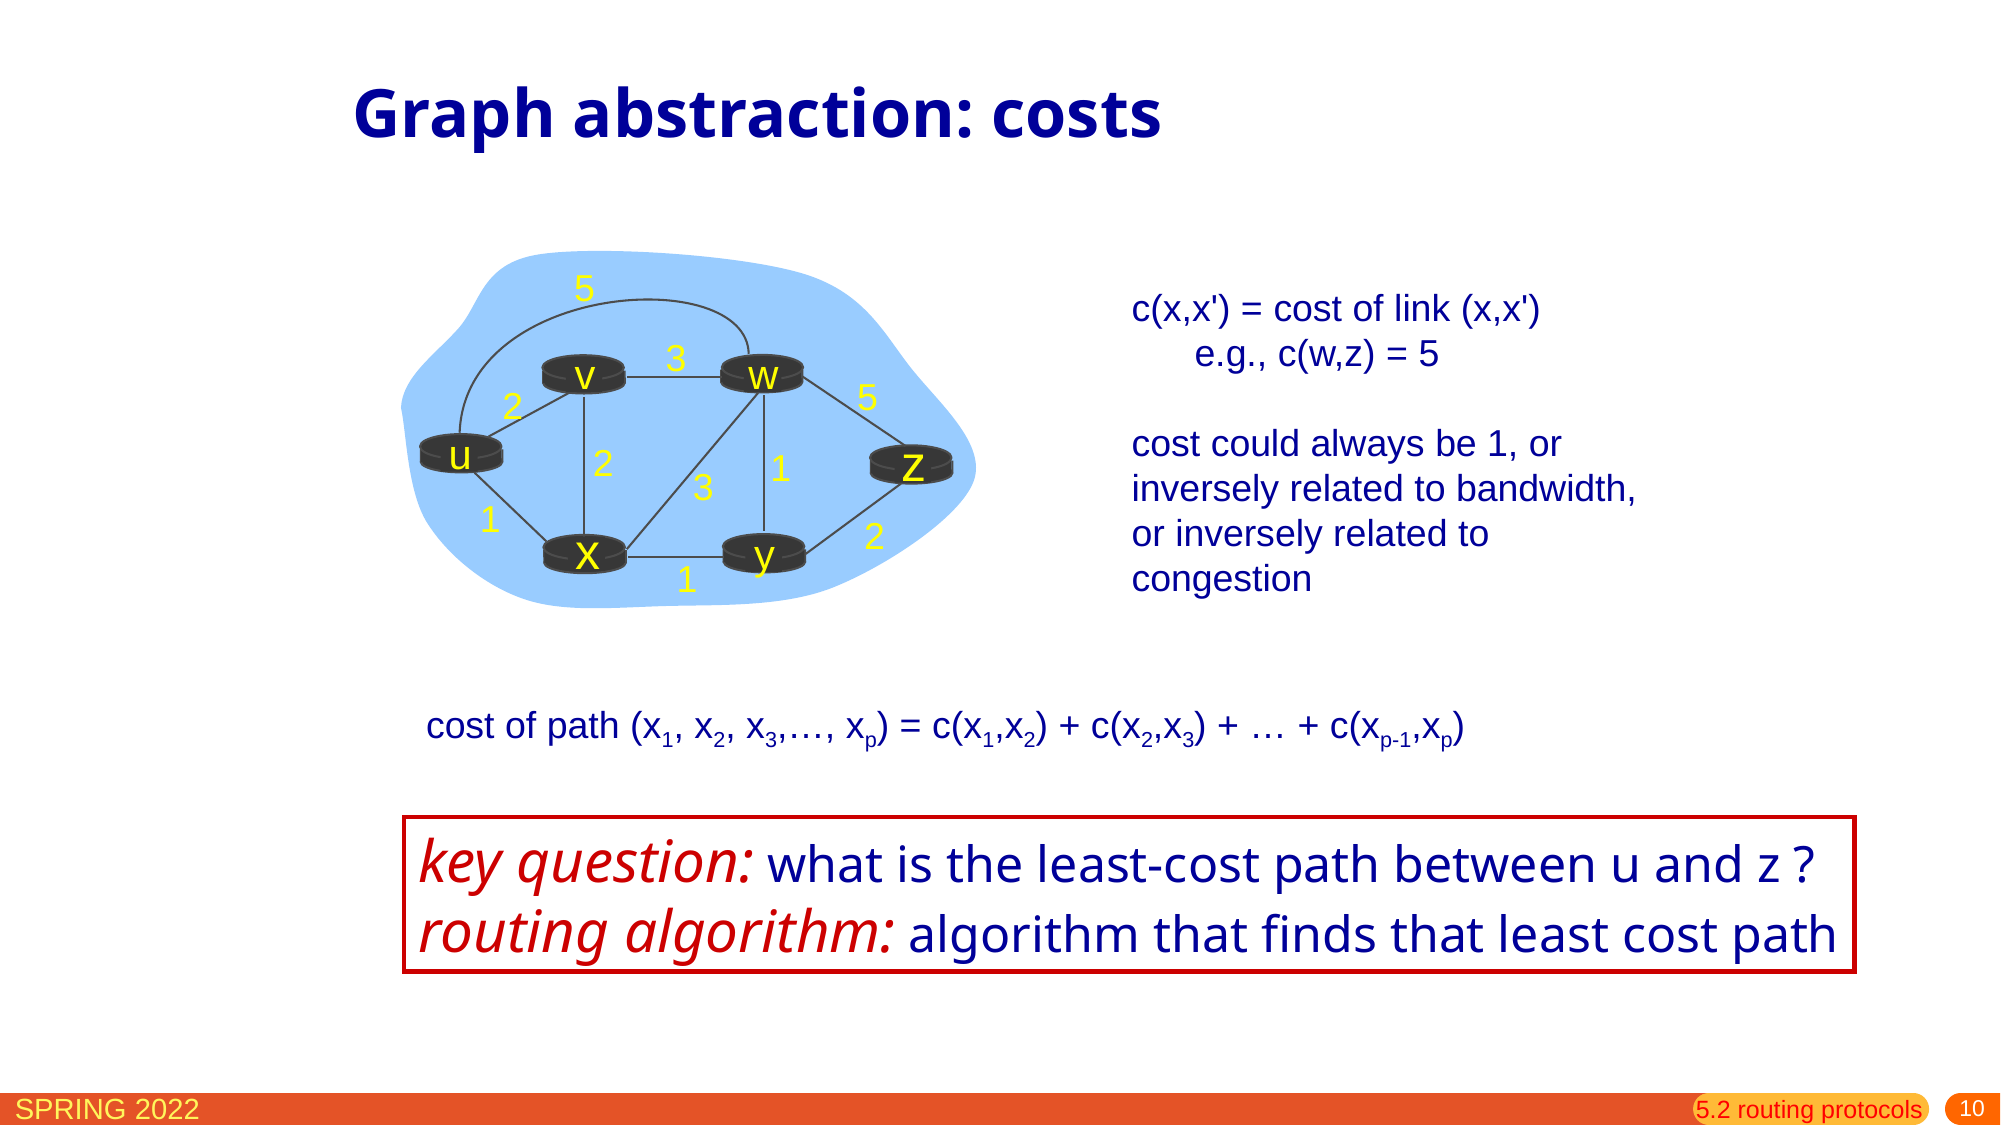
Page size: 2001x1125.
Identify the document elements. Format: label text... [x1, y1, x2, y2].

text_box cost of path (x1, x2, x3,…, xp) = c(x1,x2) + c(x2,x3) + … + c(xp-1,xp) [411, 693, 1502, 760]
text_box key question: what is the least-cost path between u and z ? routing algorithm: algorithm that finds that least cost path [403, 817, 1855, 972]
title Graph abstraction: costs [337, 35, 1613, 185]
text_box c(x,x') = cost of link (x,x') e.g., c(w,z) = 5 cost could always be 1, or inversely related to bandwidth, or inversely related to congestion [1116, 277, 1652, 607]
text_box 5.2 routing protocols [1681, 1086, 1957, 1125]
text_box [400, 245, 988, 613]
